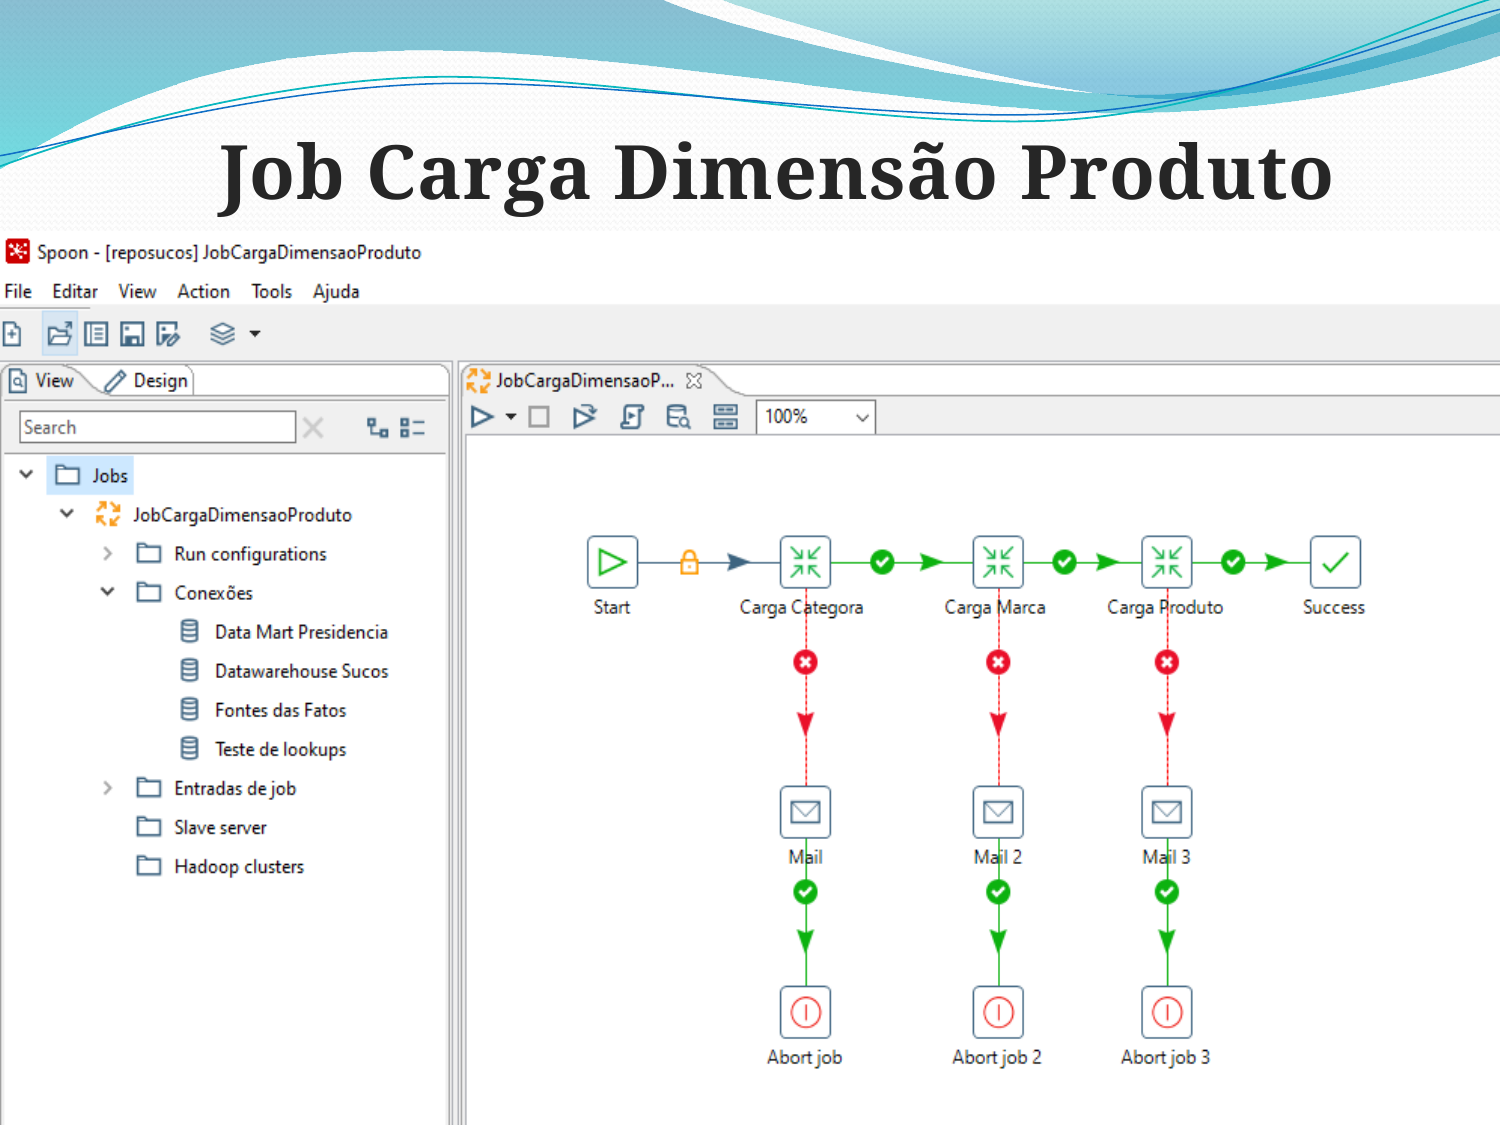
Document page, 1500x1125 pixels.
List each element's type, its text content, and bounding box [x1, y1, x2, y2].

picture [0, 230, 1500, 1125]
text_box Job Carga Dimensão Produto [204, 117, 1352, 223]
